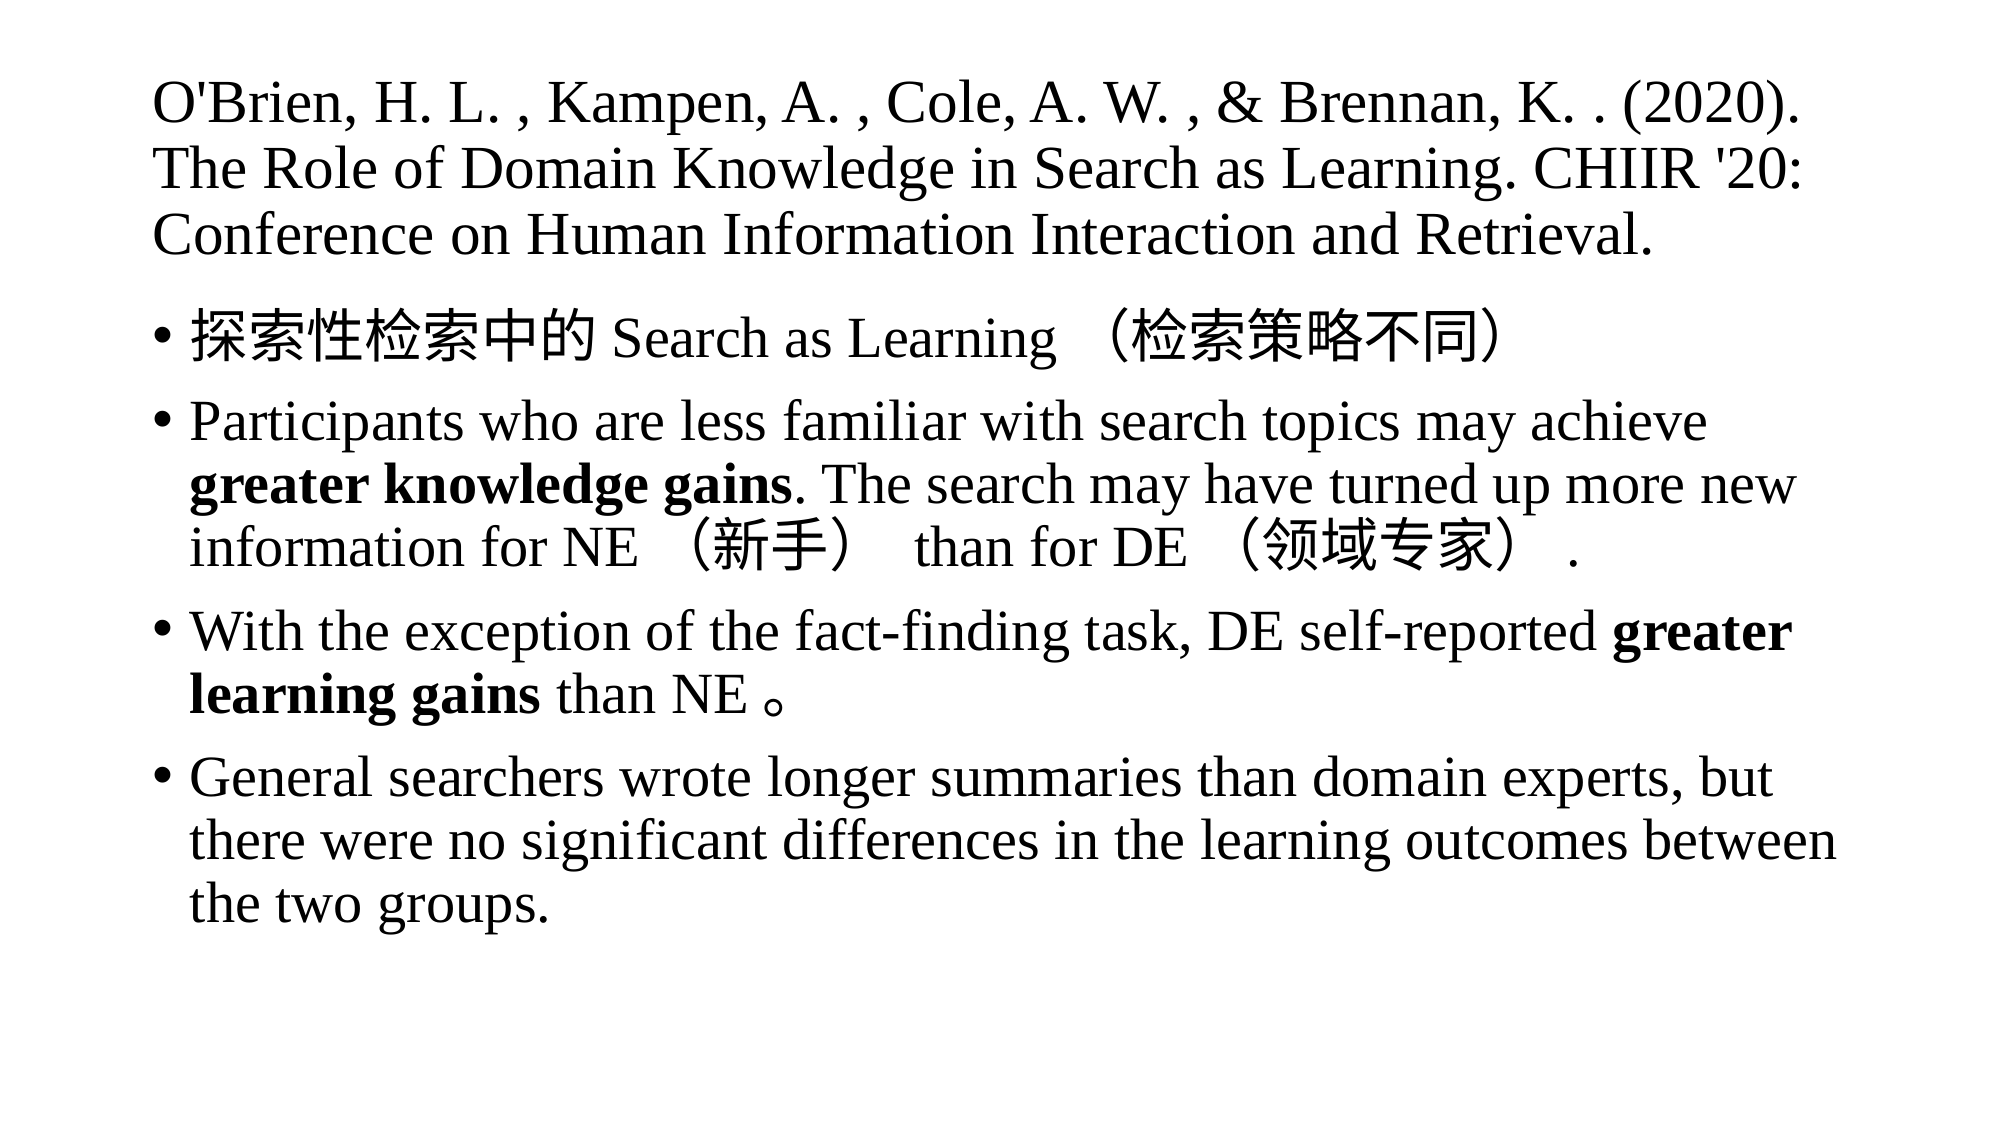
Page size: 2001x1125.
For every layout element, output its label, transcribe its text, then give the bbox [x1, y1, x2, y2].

title O'Brien, H. L. , Kampen, A. , Cole, A. W. , & Brennan, K. . (2020). The Role of Domain Knowledge in Search as Learning. CHIIR '20: Conference on Human Information Interaction and Retrieval. [137, 59, 1863, 278]
list 探索性检索中的Search as Learning（检索策略不同） Participants who are less familiar with search topics may achieve greater knowledge gains. The search may have turned up more new information for NE（新手） than for DE（领域专家）. With the exception of the fact-finding task, DE self-reported greater learning gains than NE。 General searchers wrote longer summaries than domain experts, but there were no significant differences in the learning outcomes between the two groups. [137, 299, 1863, 1014]
